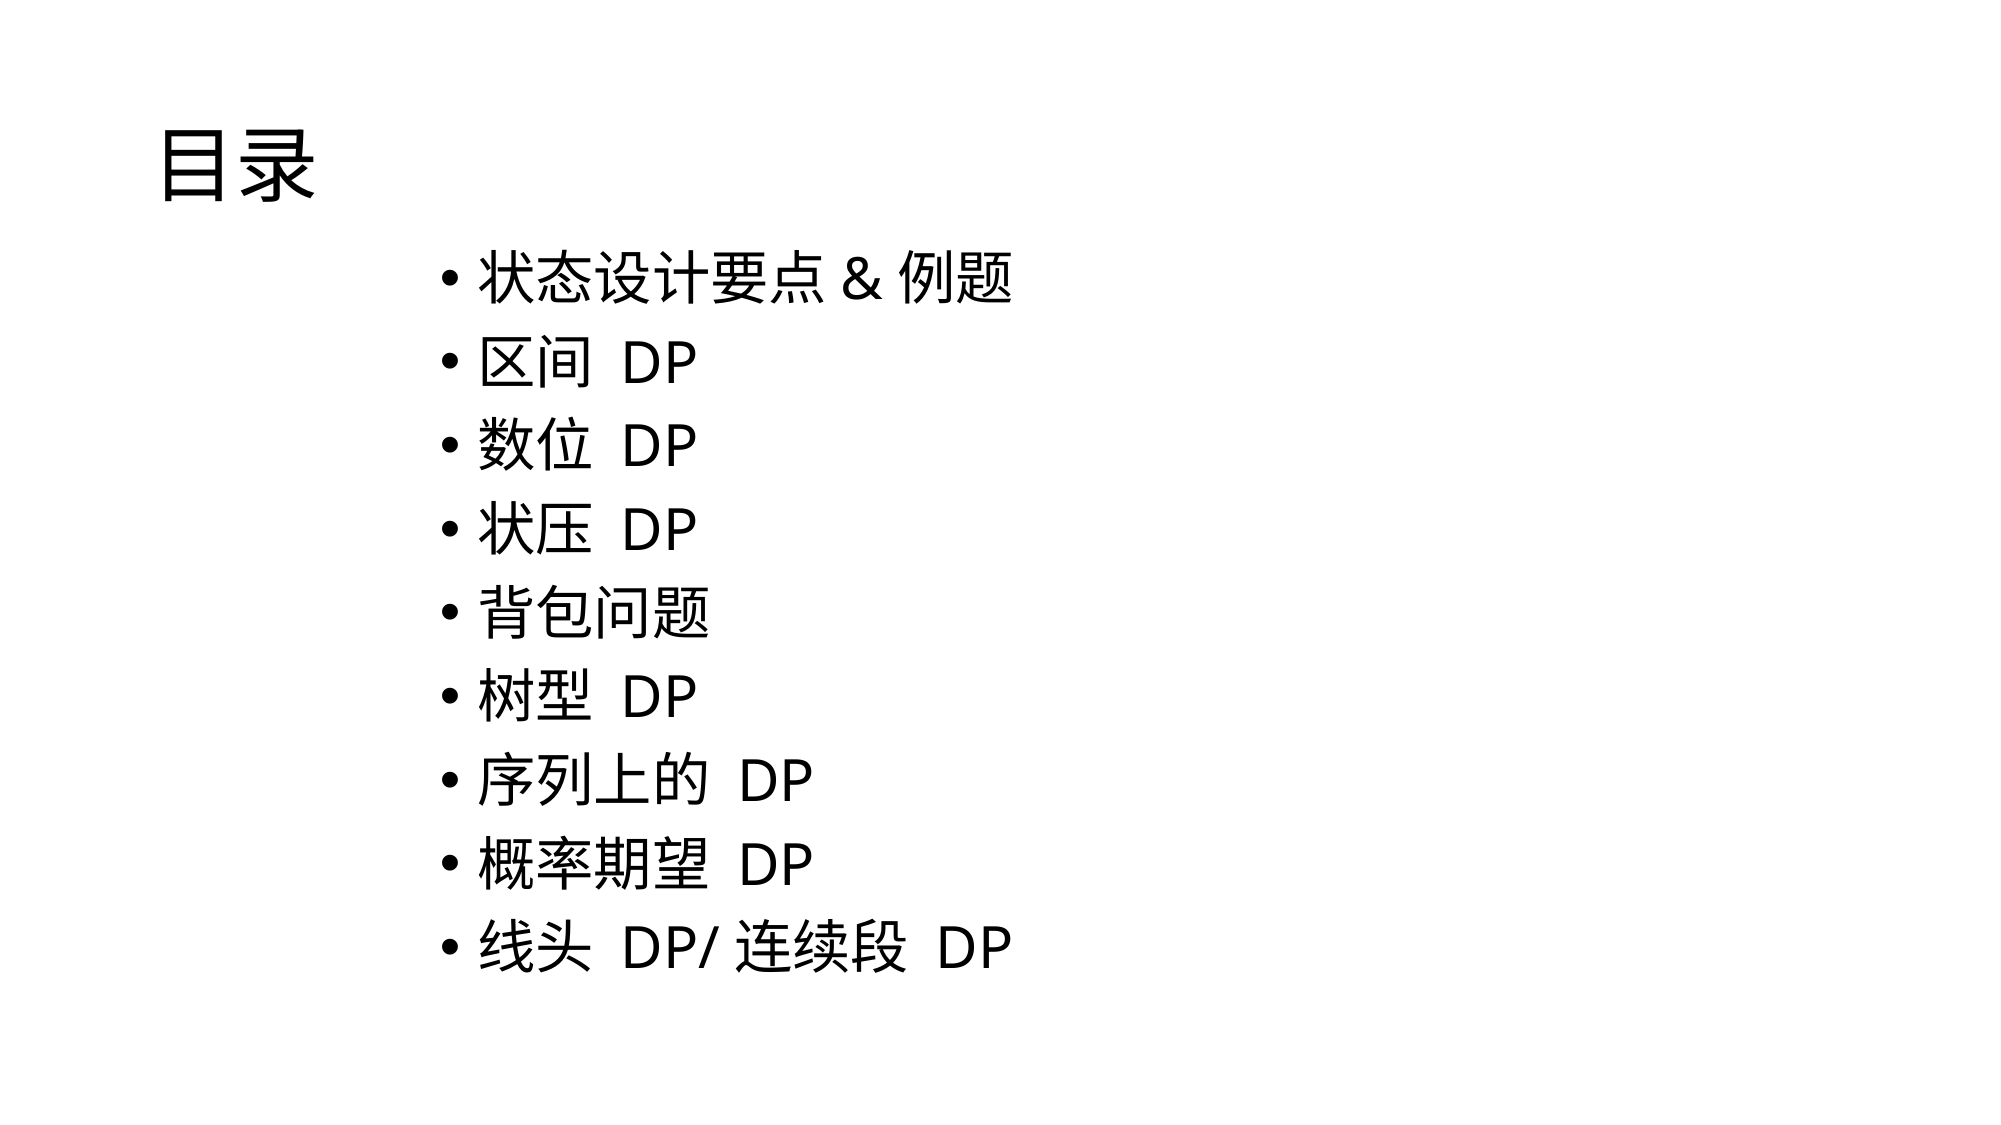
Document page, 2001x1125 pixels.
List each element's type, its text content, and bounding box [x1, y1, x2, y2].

list 状态设计要点&例题 区间 DP 数位 DP 状压 DP 背包问题 树型 DP 序列上的 DP 概率期望 DP 线头 DP/连续段 DP [424, 241, 1888, 1105]
title 目录 [137, 59, 1863, 278]
